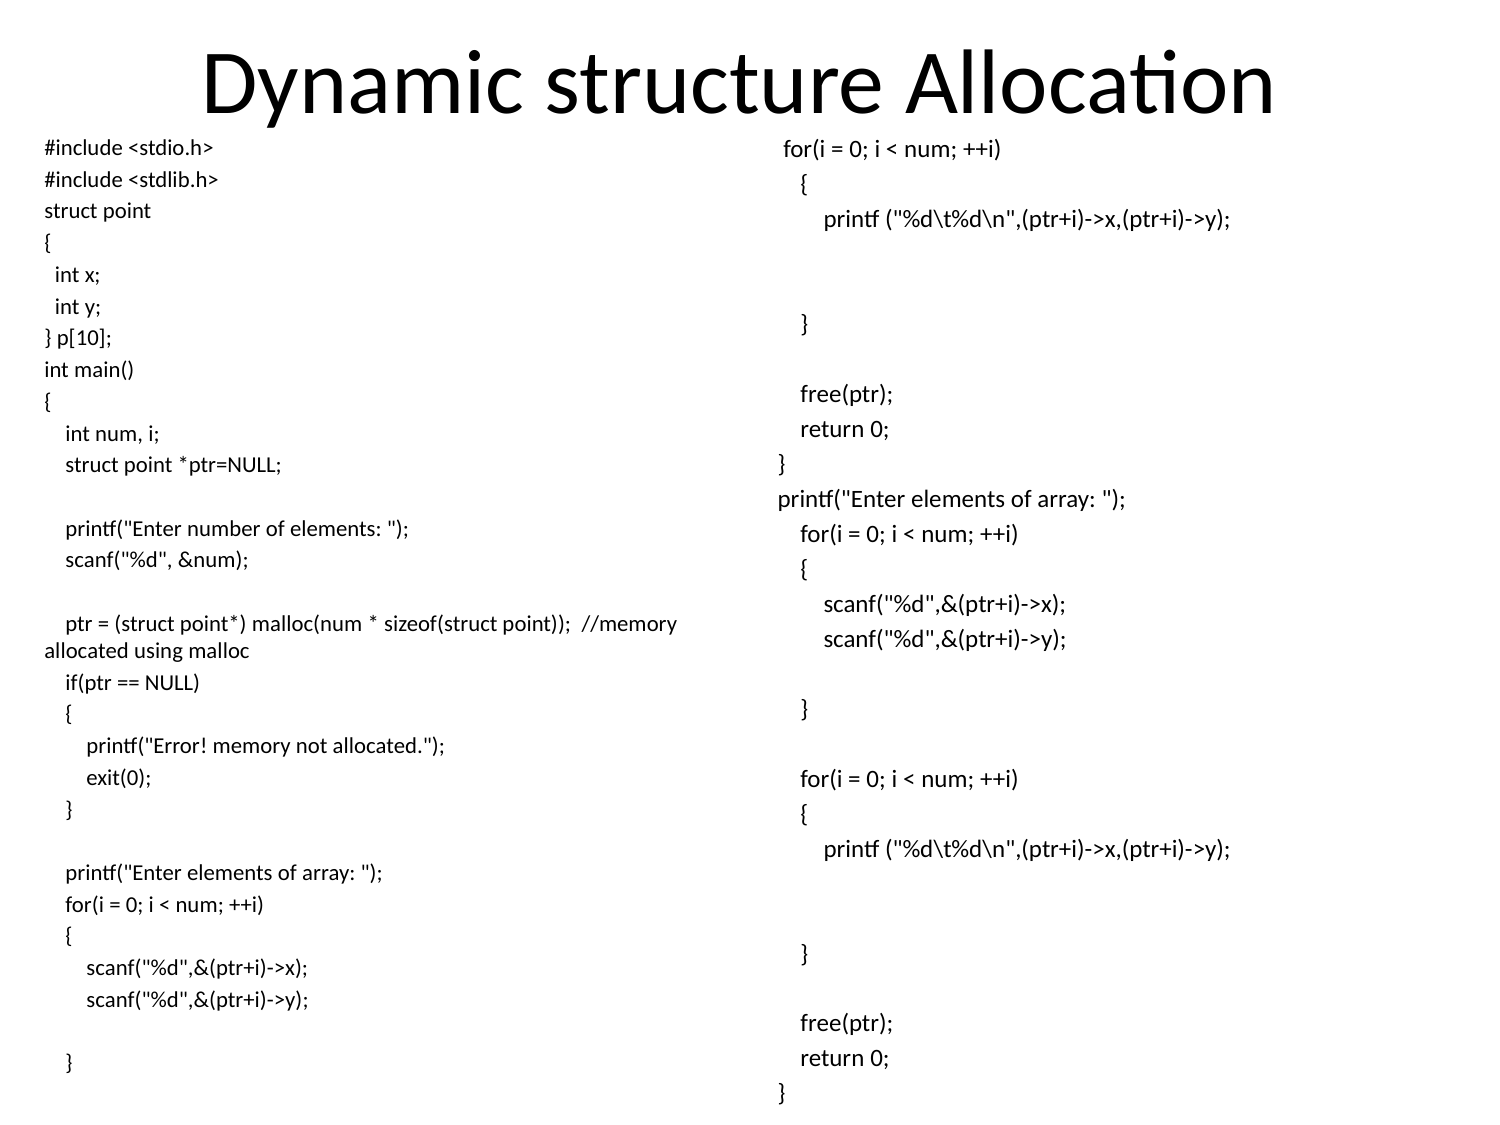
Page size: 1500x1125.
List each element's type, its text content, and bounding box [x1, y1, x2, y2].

list for(i = 0; i < num; ++i) { printf ("%d\t%d\n",(ptr+i)->x,(ptr+i)->y); } free(ptr); return 0; } printf("Enter elements of array: "); for(i = 0; i < num; ++i) { scanf("%d",&(ptr+i)->x); scanf("%d",&(ptr+i)->y); } for(i = 0; i < num; ++i) { printf ("%d\t%d\n",(ptr+i)->x,(ptr+i)->y); } free(ptr); return 0; } [762, 125, 1471, 1125]
title Dynamic structure Allocation [64, 4, 1415, 149]
list #include <stdio.h> #include <stdlib.h> struct point { int x; int y; } p[10]; int main() { int num, i; struct point *ptr=NULL; printf("Enter number of elements: "); scanf("%d", &num); ptr = (struct point*) malloc(num * sizeof(struct point)); //memory allocated using malloc if(ptr == NULL) { printf("Error! memory not allocated."); exit(0); } printf("Enter elements of array: "); for(i = 0; i < num; ++i) { scanf("%d",&(ptr+i)->x); scanf("%d",&(ptr+i)->y); } [29, 125, 738, 1106]
